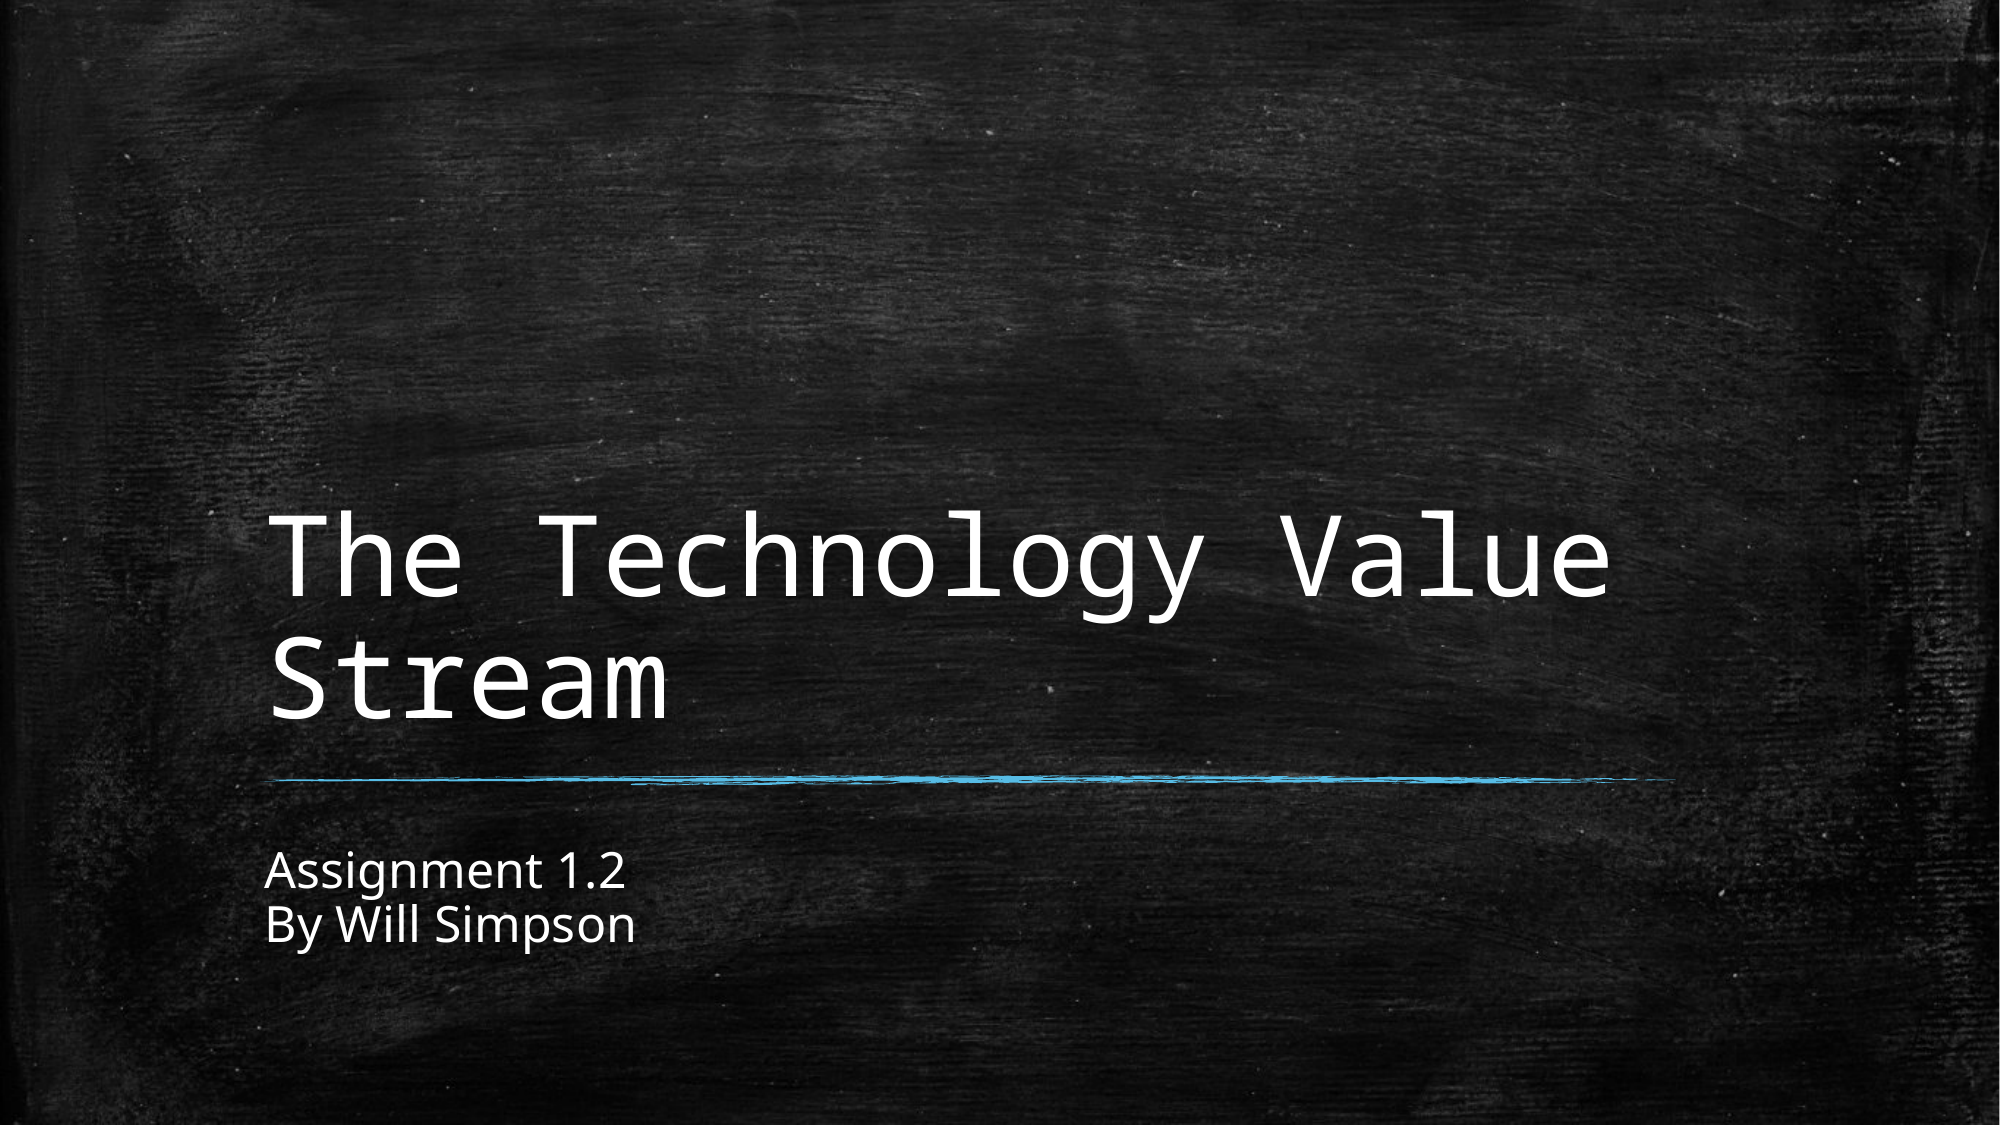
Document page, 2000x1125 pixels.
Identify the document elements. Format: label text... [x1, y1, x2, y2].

title The Technology Value Stream [249, 312, 1750, 750]
subtitle Assignment 1.2 By Will Simpson [249, 837, 1750, 1013]
